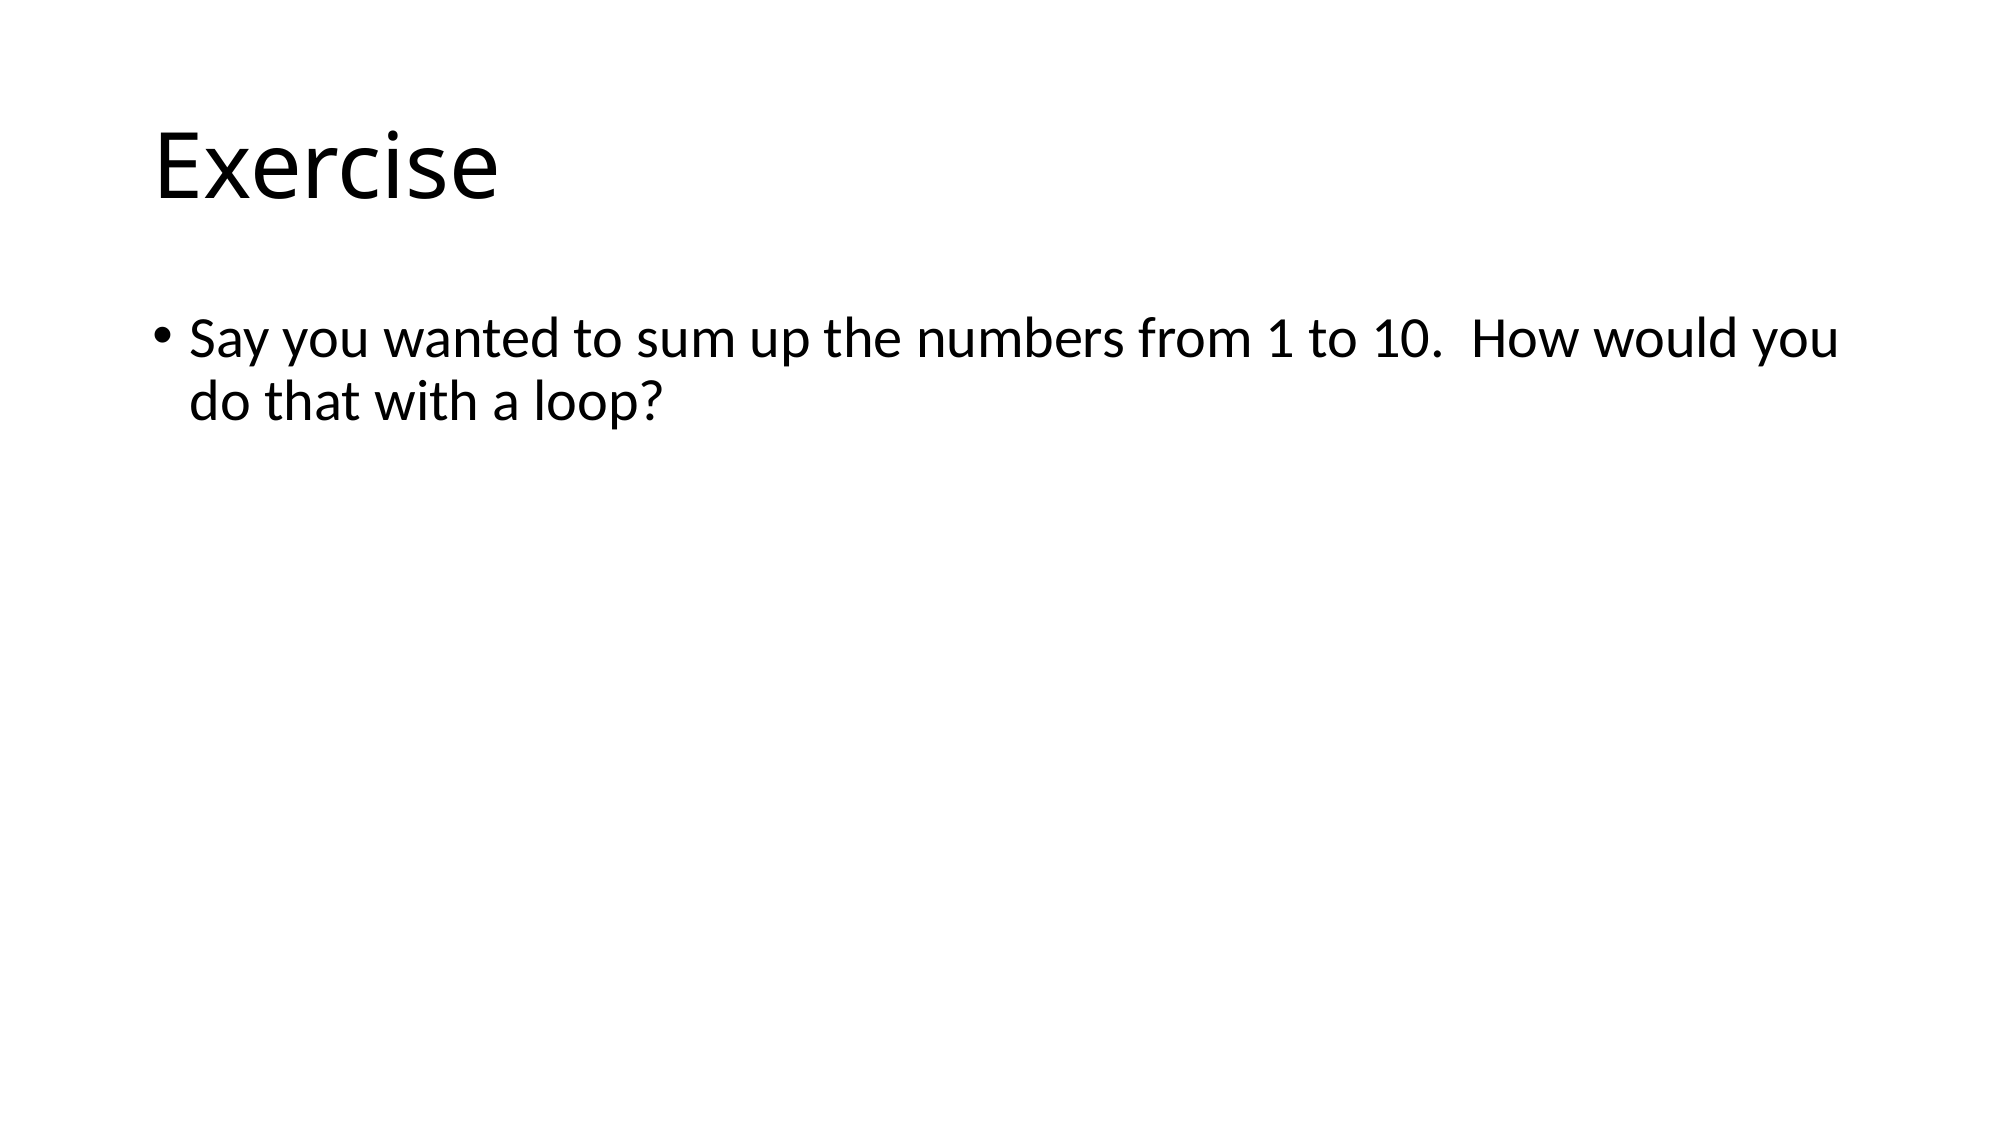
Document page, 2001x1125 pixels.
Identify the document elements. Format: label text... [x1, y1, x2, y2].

list Say you wanted to sum up the numbers from 1 to 10. How would you do that with a loop? [137, 299, 1863, 1014]
title Exercise [137, 59, 1863, 278]
